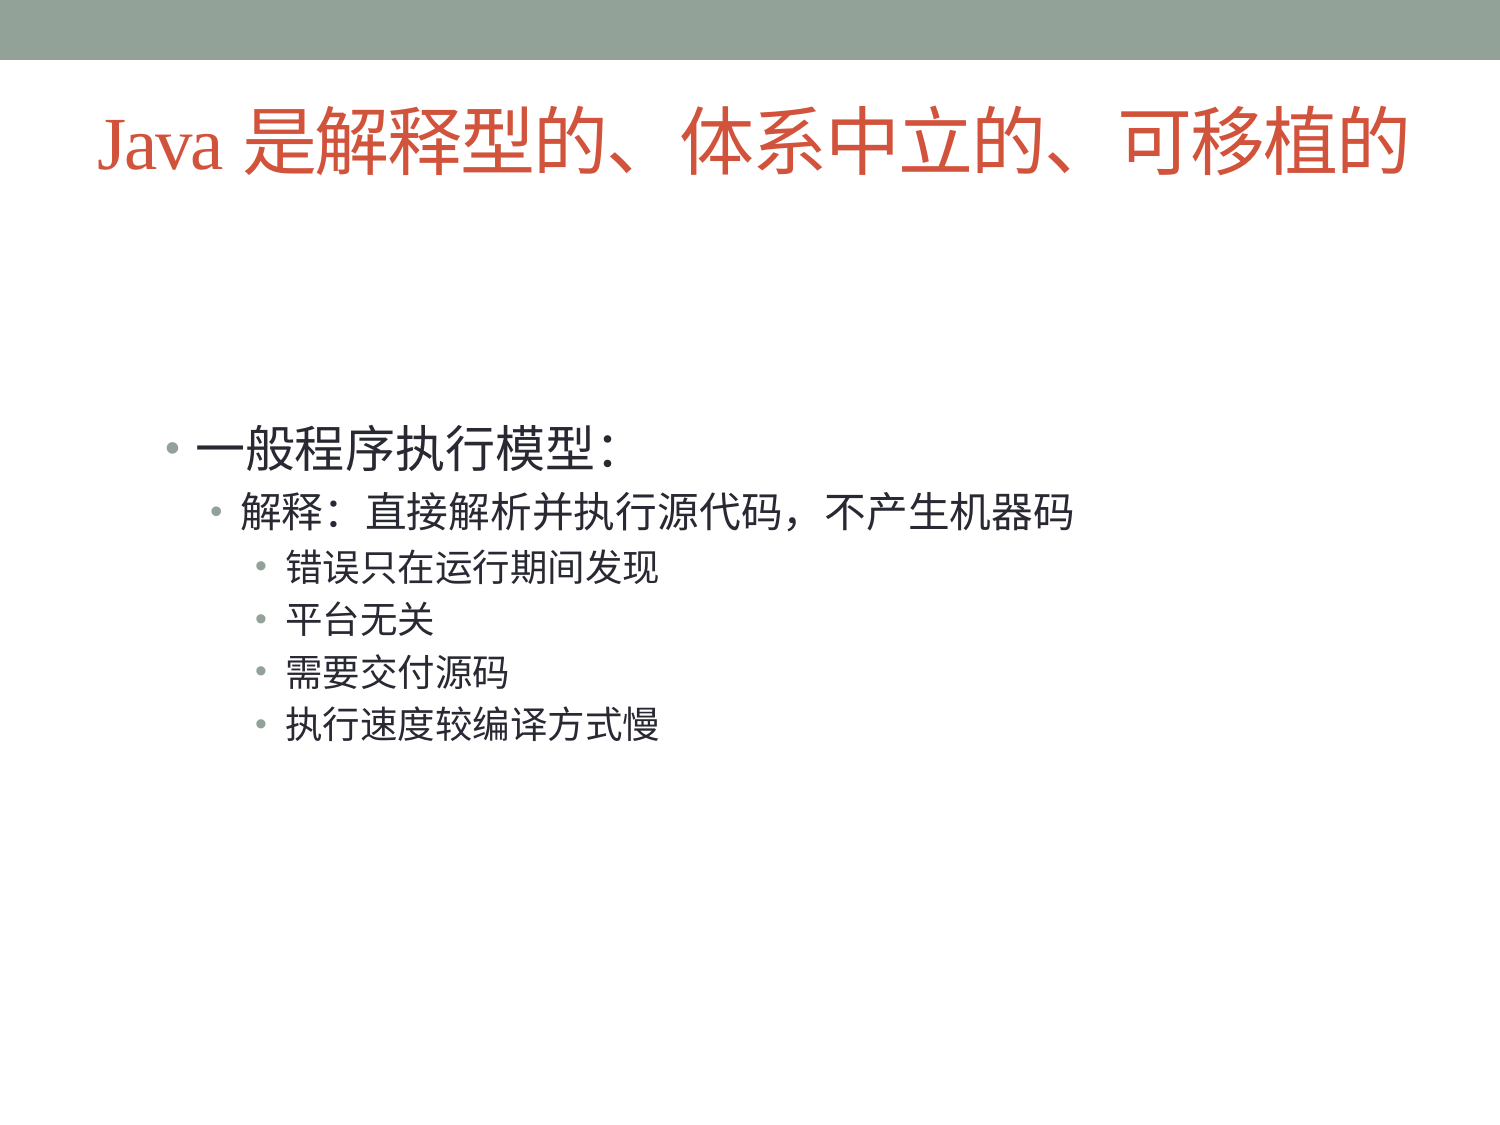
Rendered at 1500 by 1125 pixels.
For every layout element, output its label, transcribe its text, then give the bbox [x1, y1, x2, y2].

title Java是解释型的、体系中立的、可移植的 [82, 45, 1465, 234]
list 一般程序执行模型： 解释：直接解析并执行源代码，不产生机器码 错误只在运行期间发现 平台无关 需要交付源码 执行速度较编译方式慢 [150, 410, 1425, 956]
